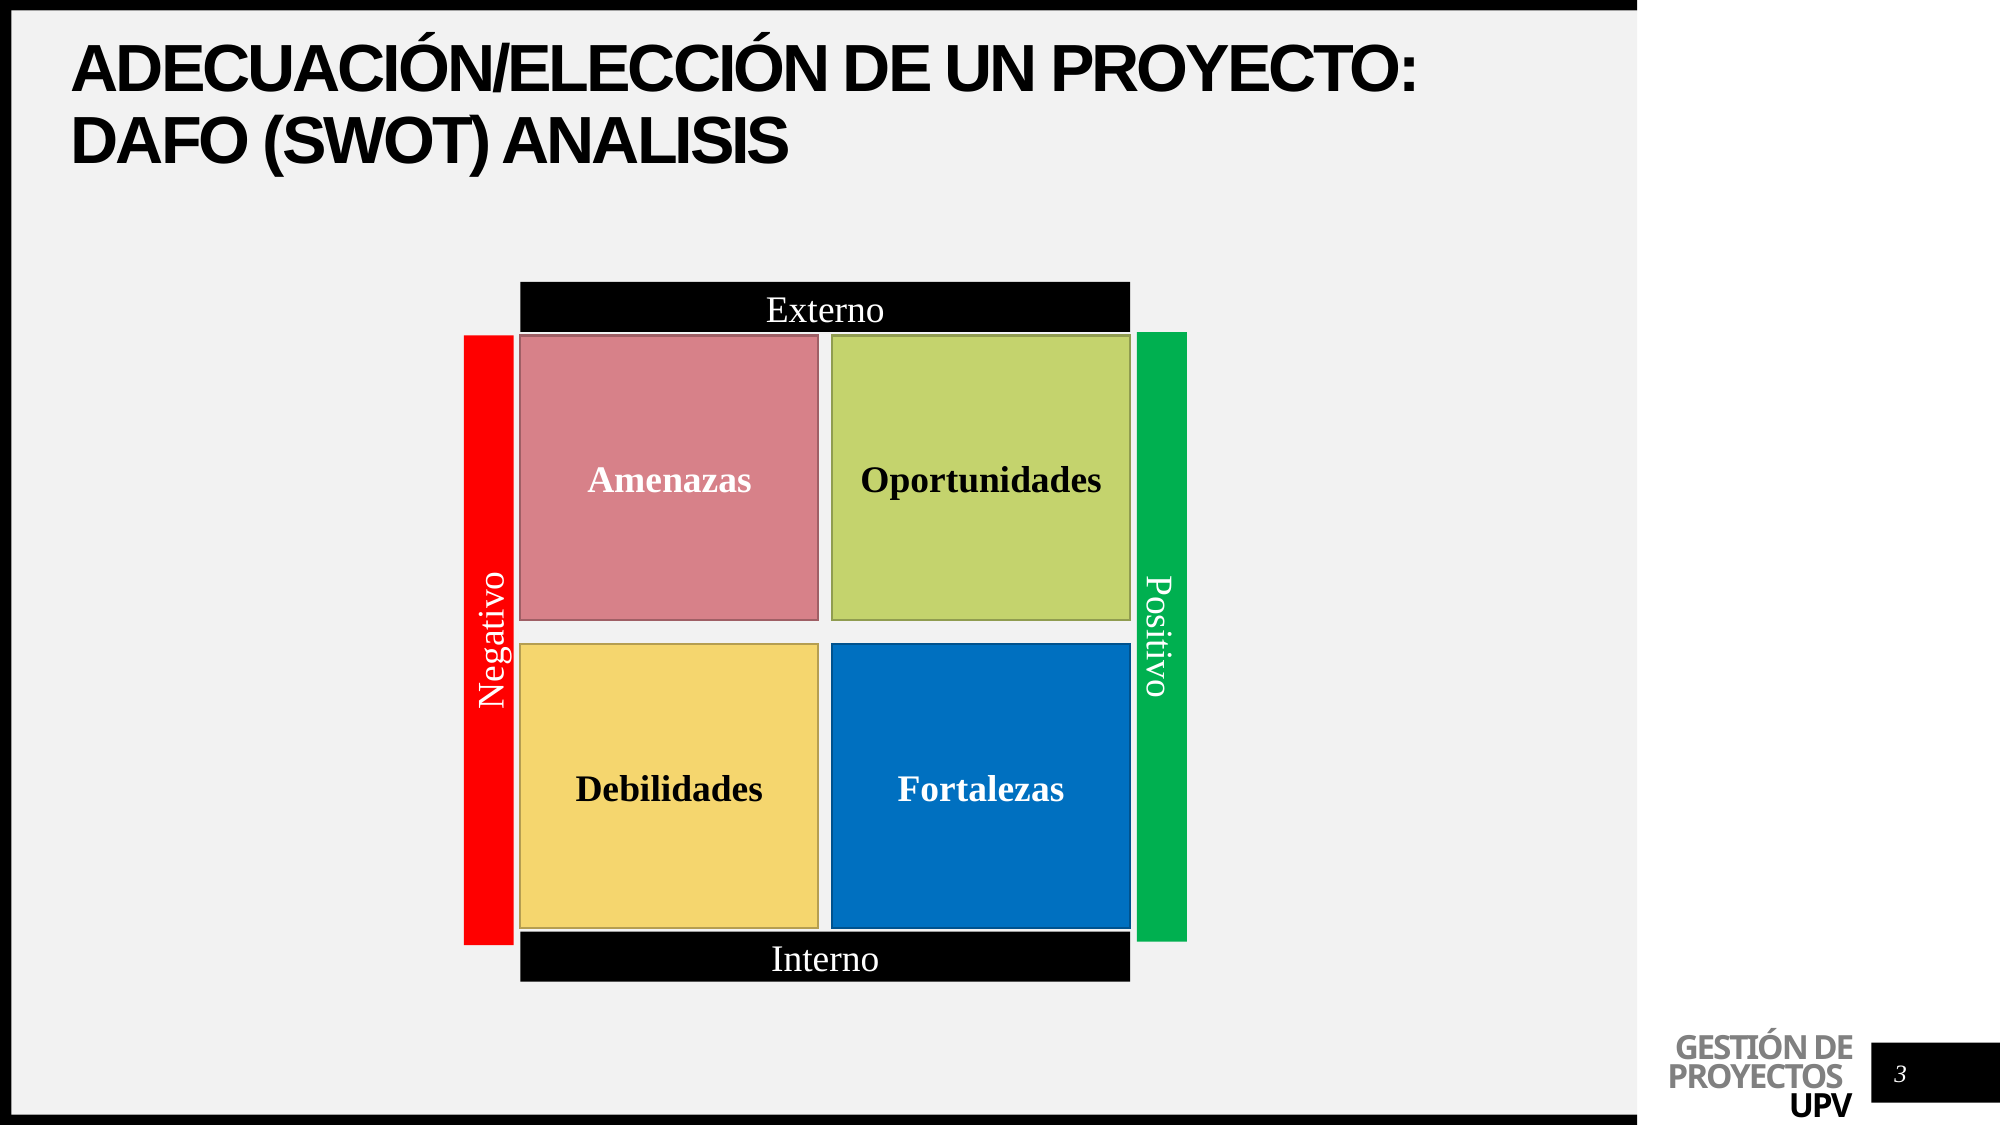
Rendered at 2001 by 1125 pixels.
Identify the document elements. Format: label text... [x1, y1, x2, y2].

title Adecuación/elección de un proyecto: DAFO (swot) analisis [70, 70, 1580, 142]
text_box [463, 281, 1187, 982]
slide_number 3 [1877, 1050, 1924, 1096]
